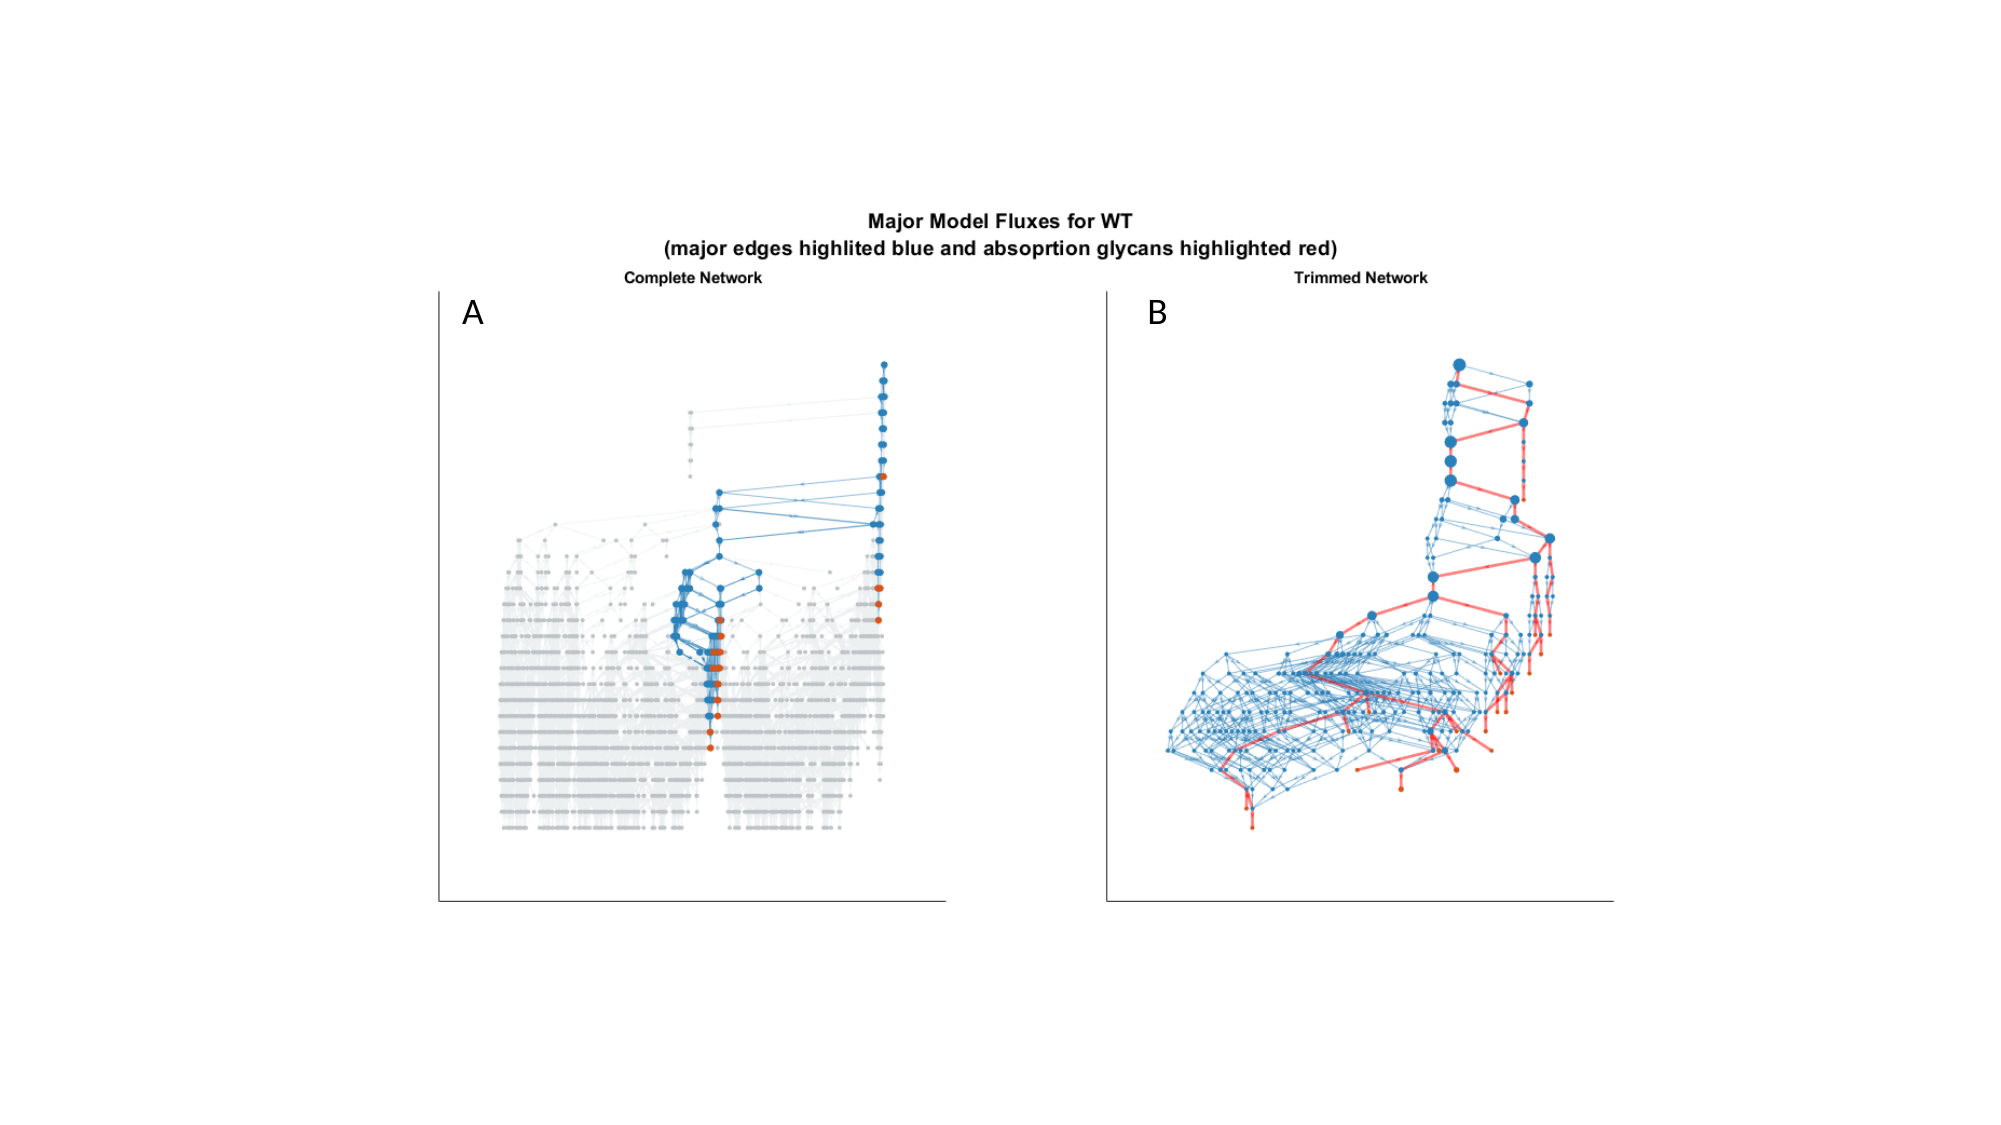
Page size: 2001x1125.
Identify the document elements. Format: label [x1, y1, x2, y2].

picture [240, 199, 1759, 984]
